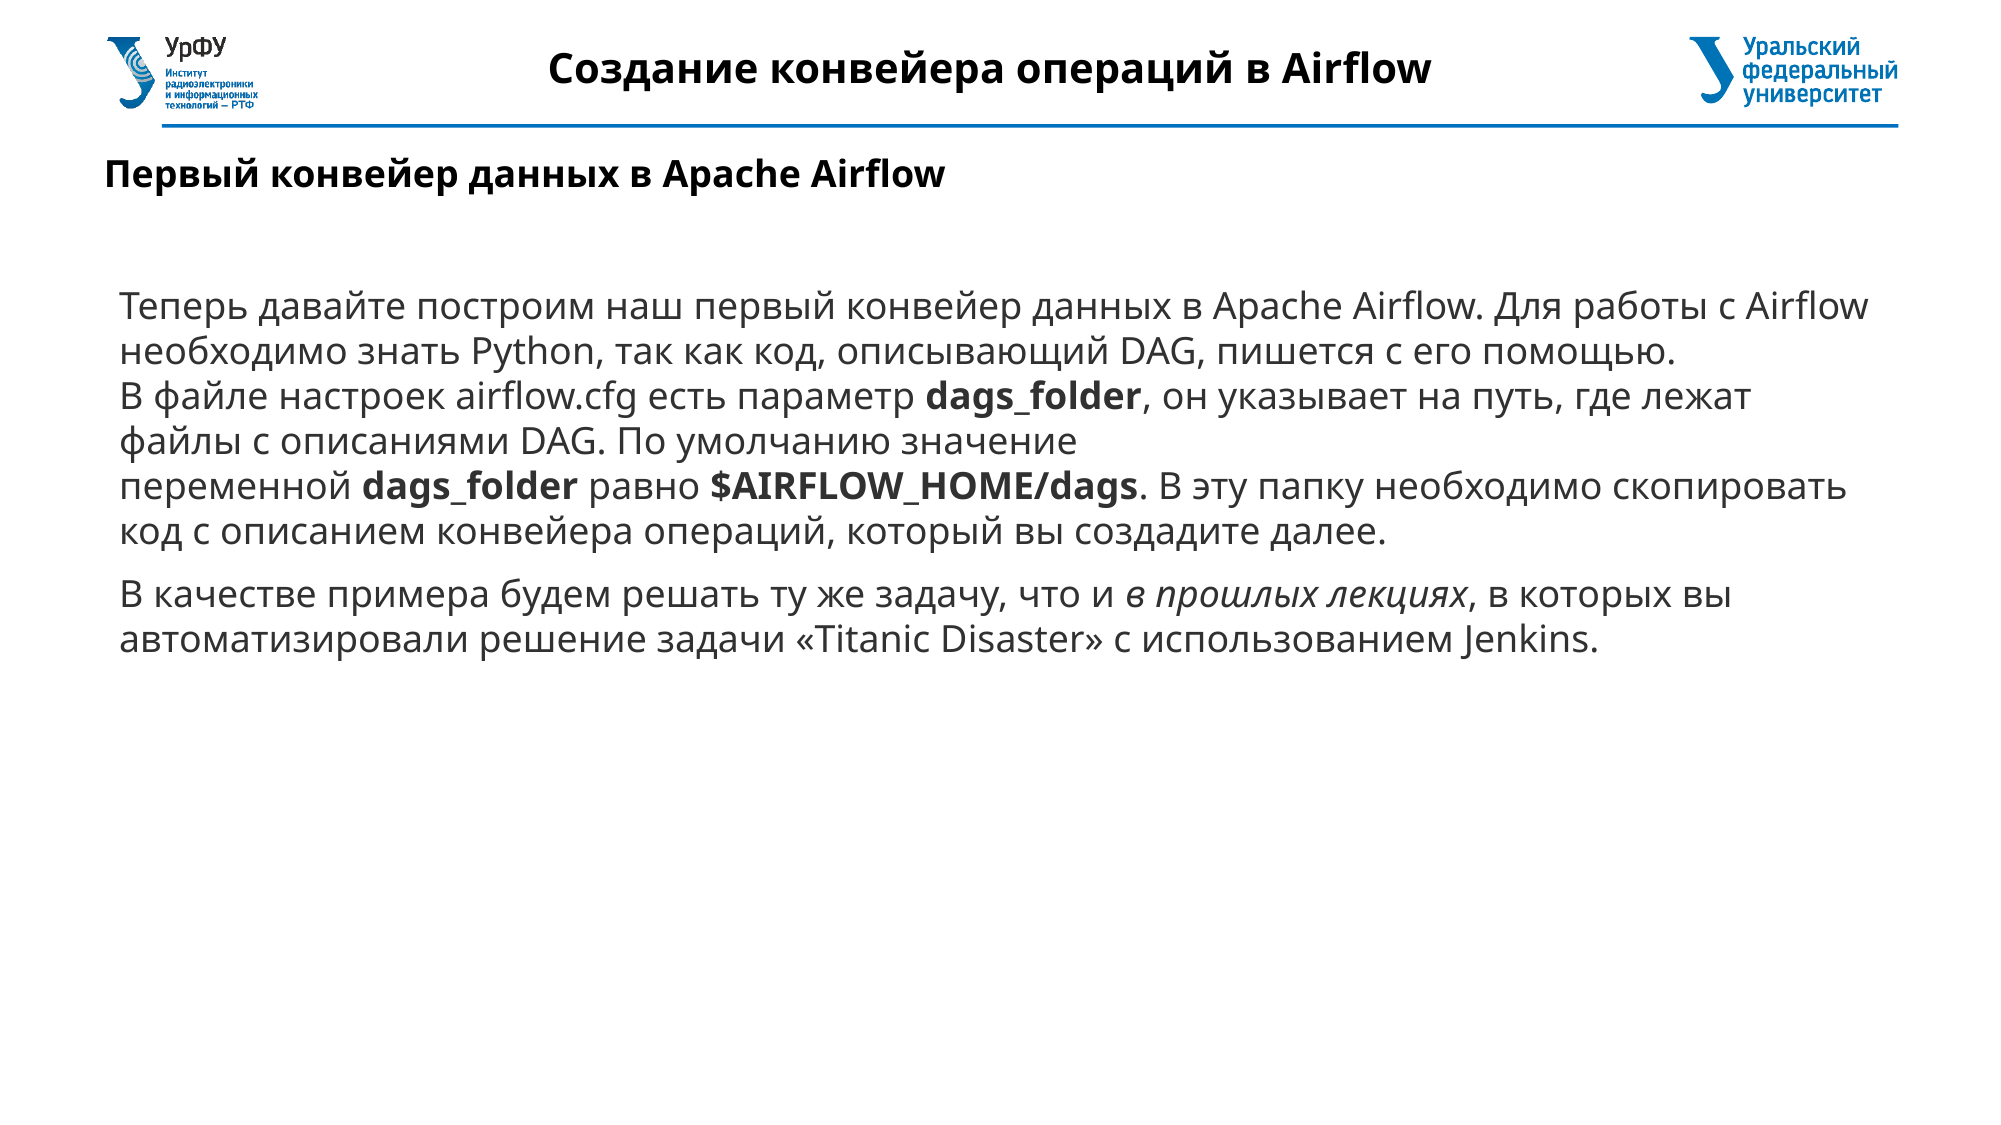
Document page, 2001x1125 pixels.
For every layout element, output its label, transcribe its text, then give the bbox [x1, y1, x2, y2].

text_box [1687, 35, 1899, 109]
text_box Создание конвейера операций в Airflow [532, 34, 1467, 100]
text_box Теперь давайте построим наш первый конвейер данных в Apache Airflow. Для работы с Airflow необходимо знать Python, так как код, описывающий DAG, пишется с его помощью. В файле настроек airflow.cfg есть параметр dags_folder, он указывает на путь, где лежат файлы с описаниями DAG. По умолчанию значение переменной dags_folder равно $AIRFLOW_HOME/dags. В эту папку необходимо скопировать код с описанием конвейера операций, который вы создадите далее. [104, 274, 1896, 560]
picture [107, 37, 258, 109]
text_box В качестве примера будем решать ту же задачу, что и в прошлых лекциях, в которых вы автоматизировали решение задачи «Titanic Disaster» с использованием Jenkins. [104, 562, 1896, 668]
text_box Первый конвейер данных в Apache Airflow [89, 142, 962, 203]
text_box [161, 123, 1899, 129]
